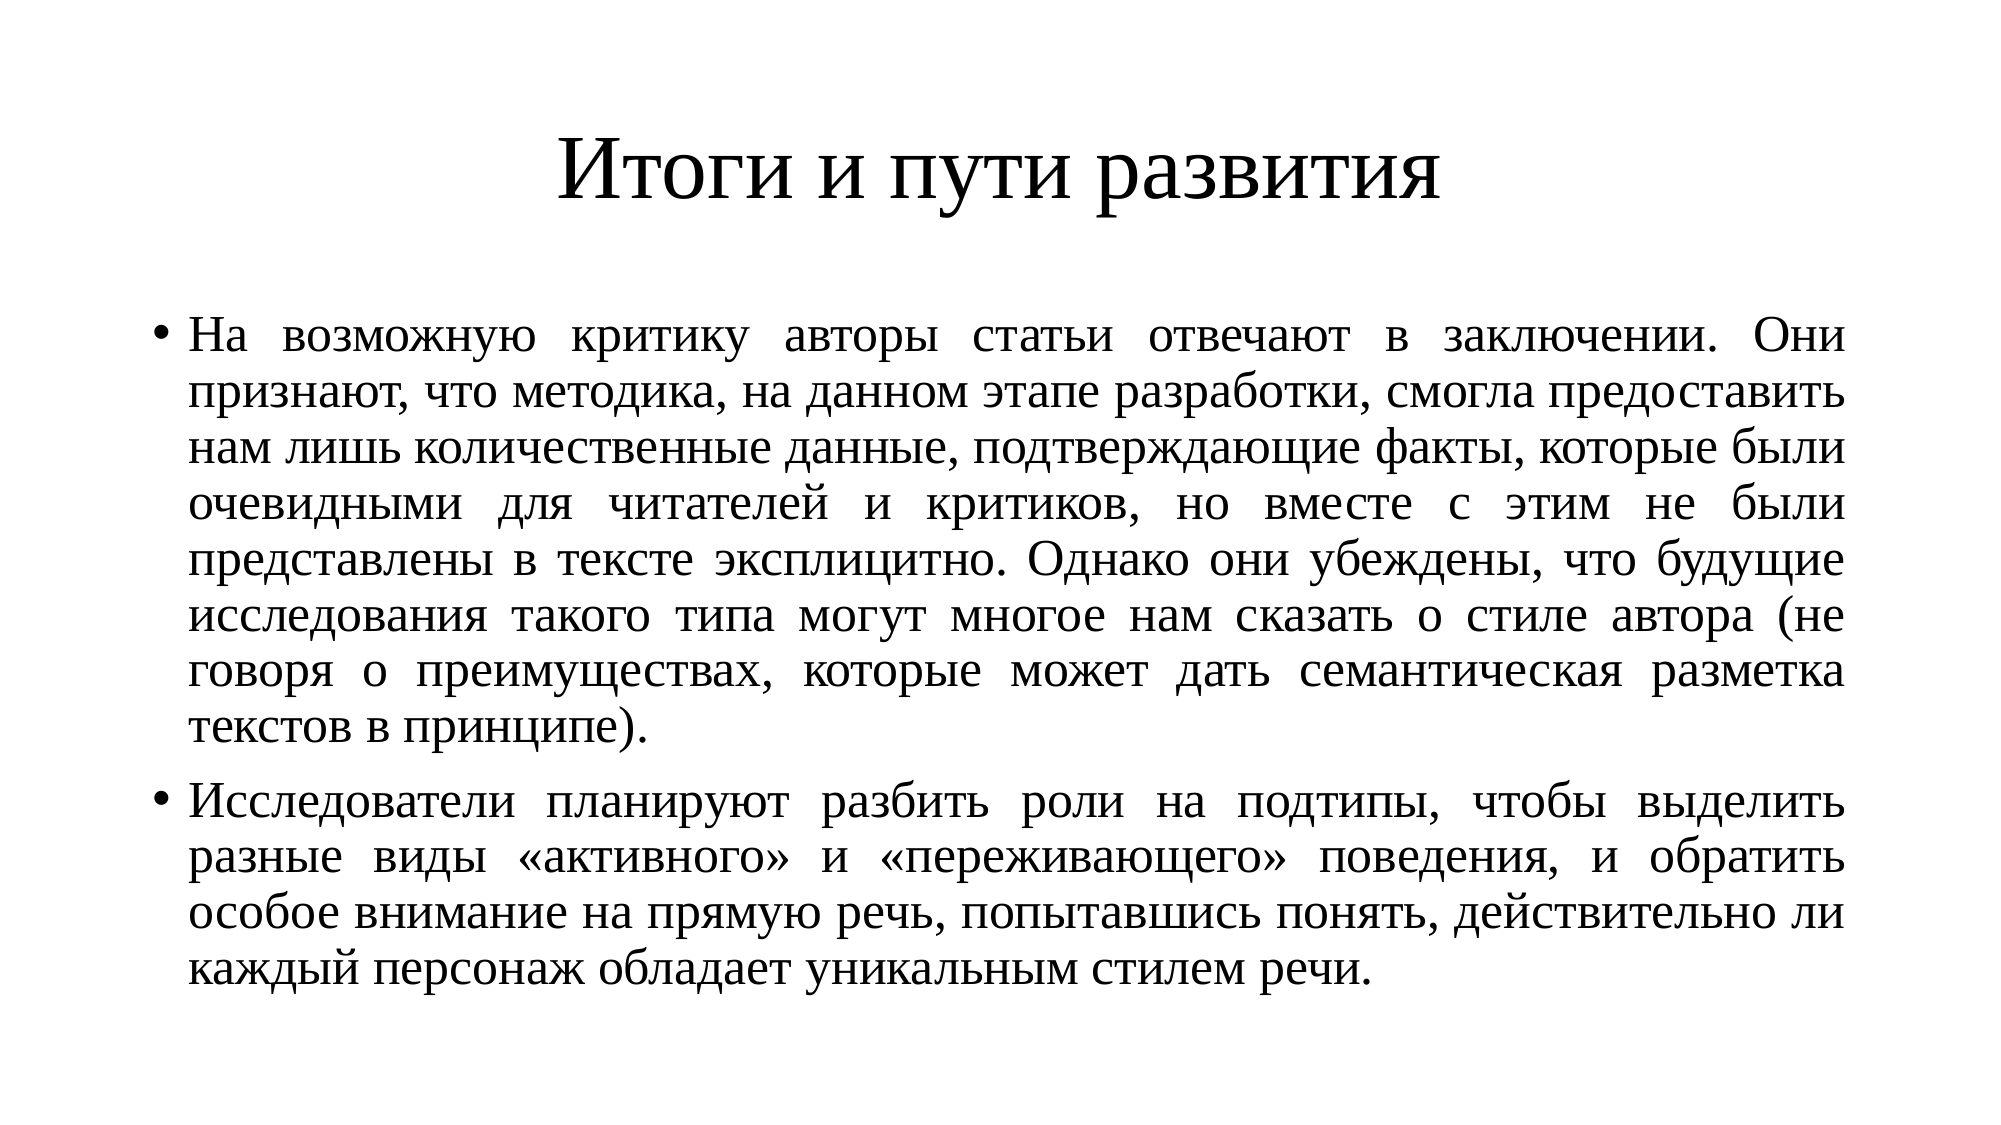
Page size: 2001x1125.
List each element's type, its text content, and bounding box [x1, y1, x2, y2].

title Итоги и пути развития [137, 59, 1863, 278]
list На возможную критику авторы статьи отвечают в заключении. Они признают, что методика, на данном этапе разработки, смогла предоставить нам лишь количественные данные, подтверждающие факты, которые были очевидными для читателей и критиков, но вместе с этим не были представлены в тексте эксплицитно. Однако они убеждены, что будущие исследования такого типа могут многое нам сказать о стиле автора (не говоря о преимуществах, которые может дать семантическая разметка текстов в принципе). Исследователи планируют разбить роли на подтипы, чтобы выделить разные виды «активного» и «переживающего» поведения, и обратить особое внимание на прямую речь, попытавшись понять, действительно ли каждый персонаж обладает уникальным стилем речи. [137, 299, 1863, 1014]
